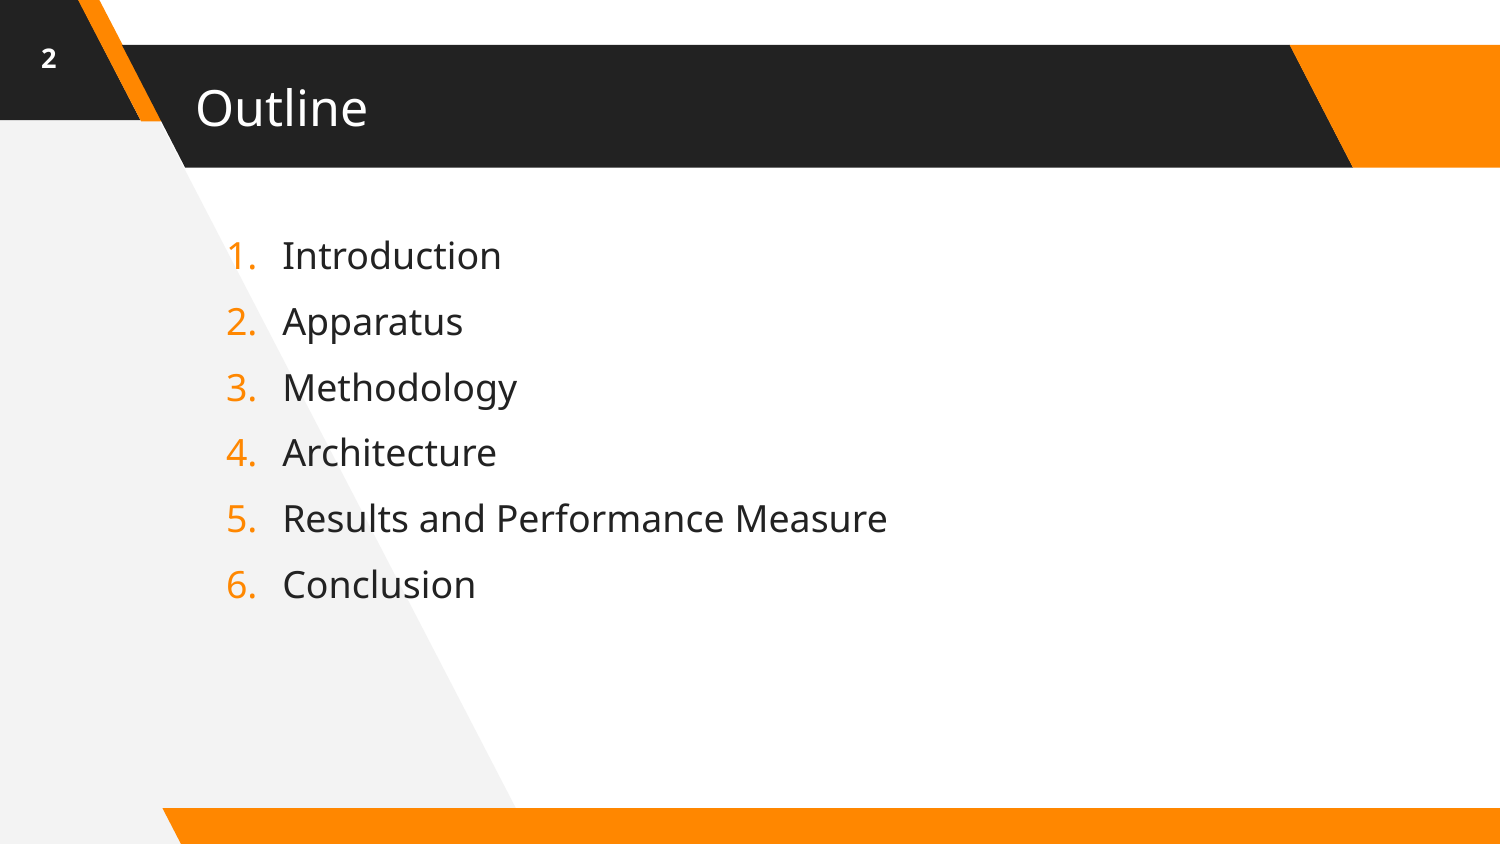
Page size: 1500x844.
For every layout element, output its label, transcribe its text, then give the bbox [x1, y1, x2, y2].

title Outline [180, 44, 1424, 168]
list Introduction Apparatus Methodology Architecture Results and Performance Measure Conclusion [192, 216, 1356, 621]
slide_number ‹#› [0, 0, 98, 121]
